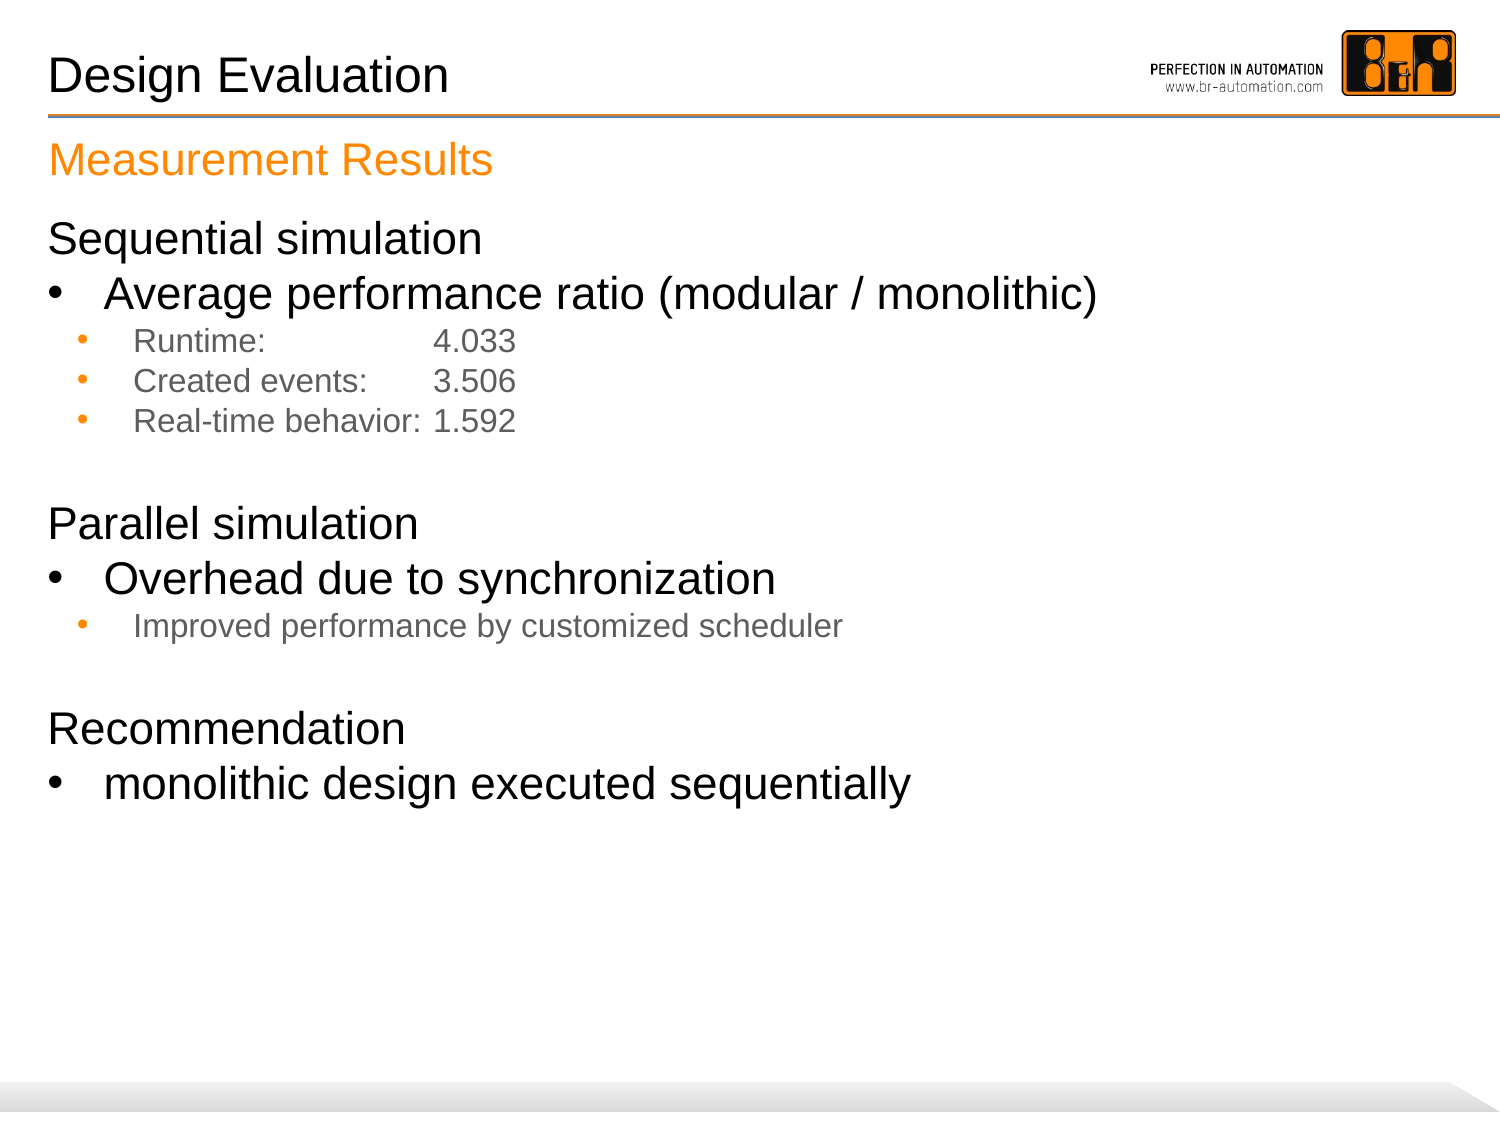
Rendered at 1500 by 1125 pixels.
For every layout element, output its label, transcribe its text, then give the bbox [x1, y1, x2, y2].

text_box Design Evaluation [47, 30, 1086, 114]
text_box Measurement Results [48, 131, 1086, 183]
picture [1151, 30, 1456, 96]
text_box Sequential simulation Average performance ratio (modular / monolithic) Runtime: 4.033 Created events: 3.506 Real-time behavior: 1.592 Parallel simulation Overhead due to synchronization Improved performance by customized scheduler Recommendation monolithic design executed sequentially [47, 209, 1456, 1015]
